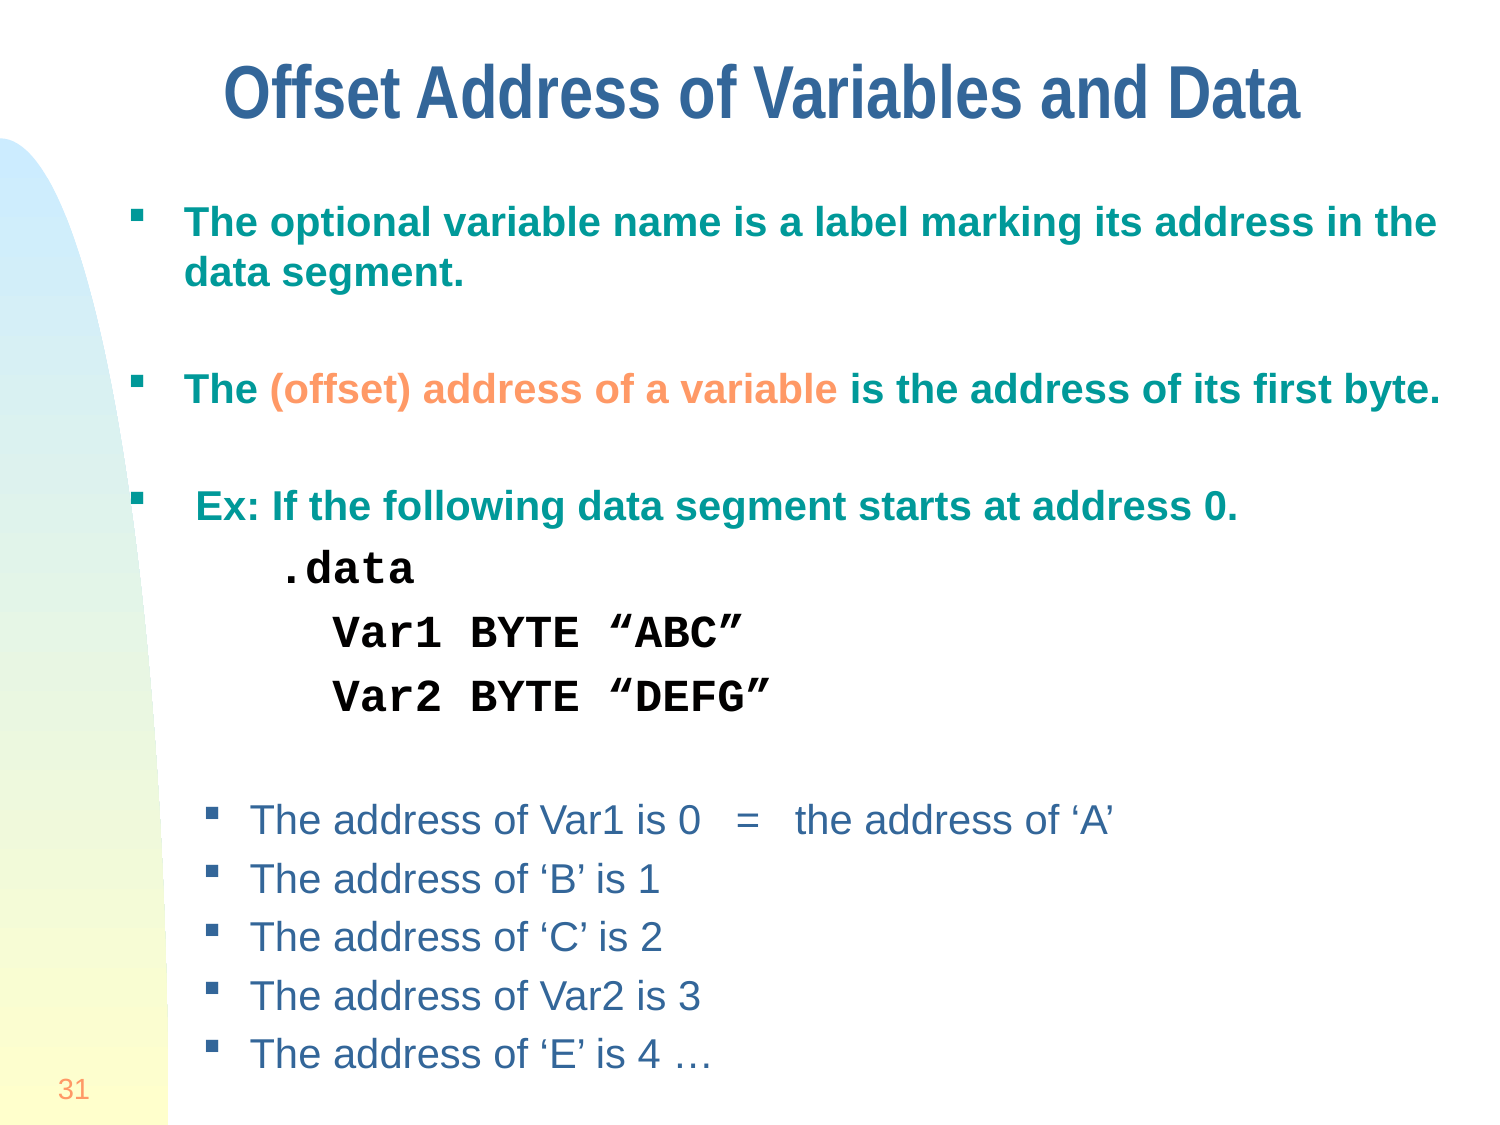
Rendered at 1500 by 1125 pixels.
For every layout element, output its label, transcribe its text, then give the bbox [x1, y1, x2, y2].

list The optional variable name is a label marking its address in the data segment. The (offset) address of a variable is the address of its first byte. Ex: If the following data segment starts at address 0. .data Var1 BYTE “ABC” Var2 BYTE “DEFG” The address of Var1 is 0 = the address of ‘A’ The address of ‘B’ is 1 The address of ‘C’ is 2 The address of Var2 is 3 The address of ‘E’ is 4 … [112, 187, 1475, 1100]
slide_number 31 [0, 1050, 106, 1125]
title Offset Address of Variables and Data [87, 37, 1438, 163]
